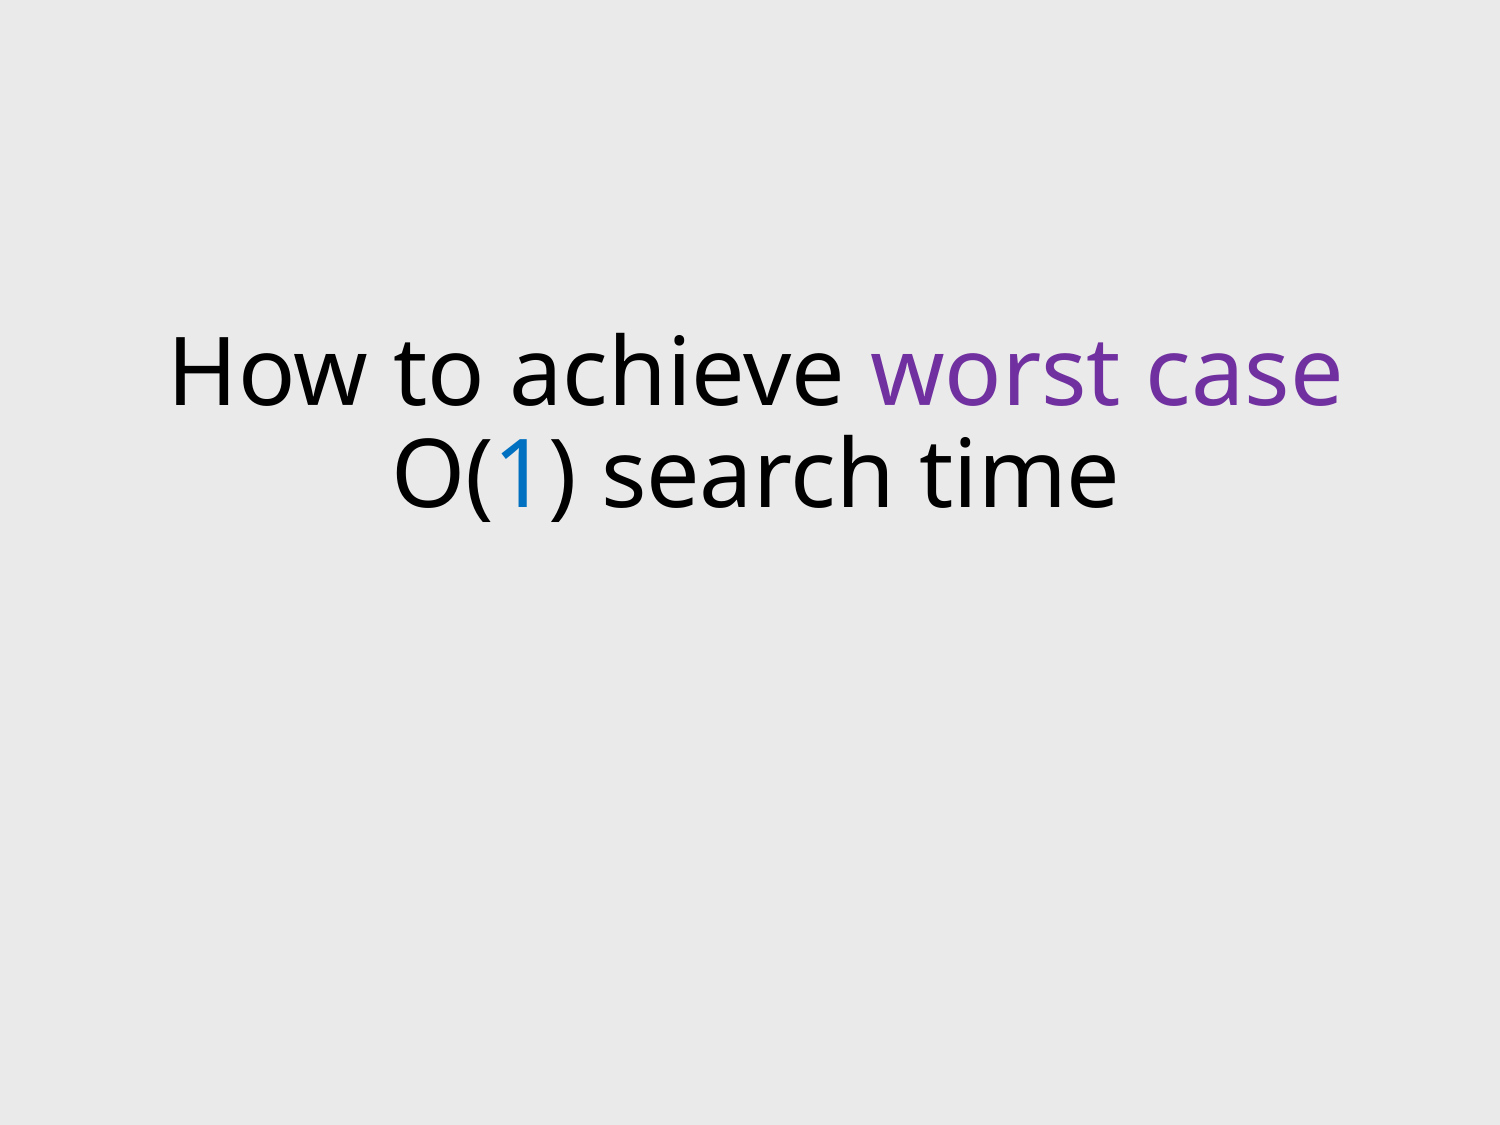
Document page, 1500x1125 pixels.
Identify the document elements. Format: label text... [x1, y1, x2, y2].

title How to achieve worst case O(1) search time [118, 312, 1394, 536]
